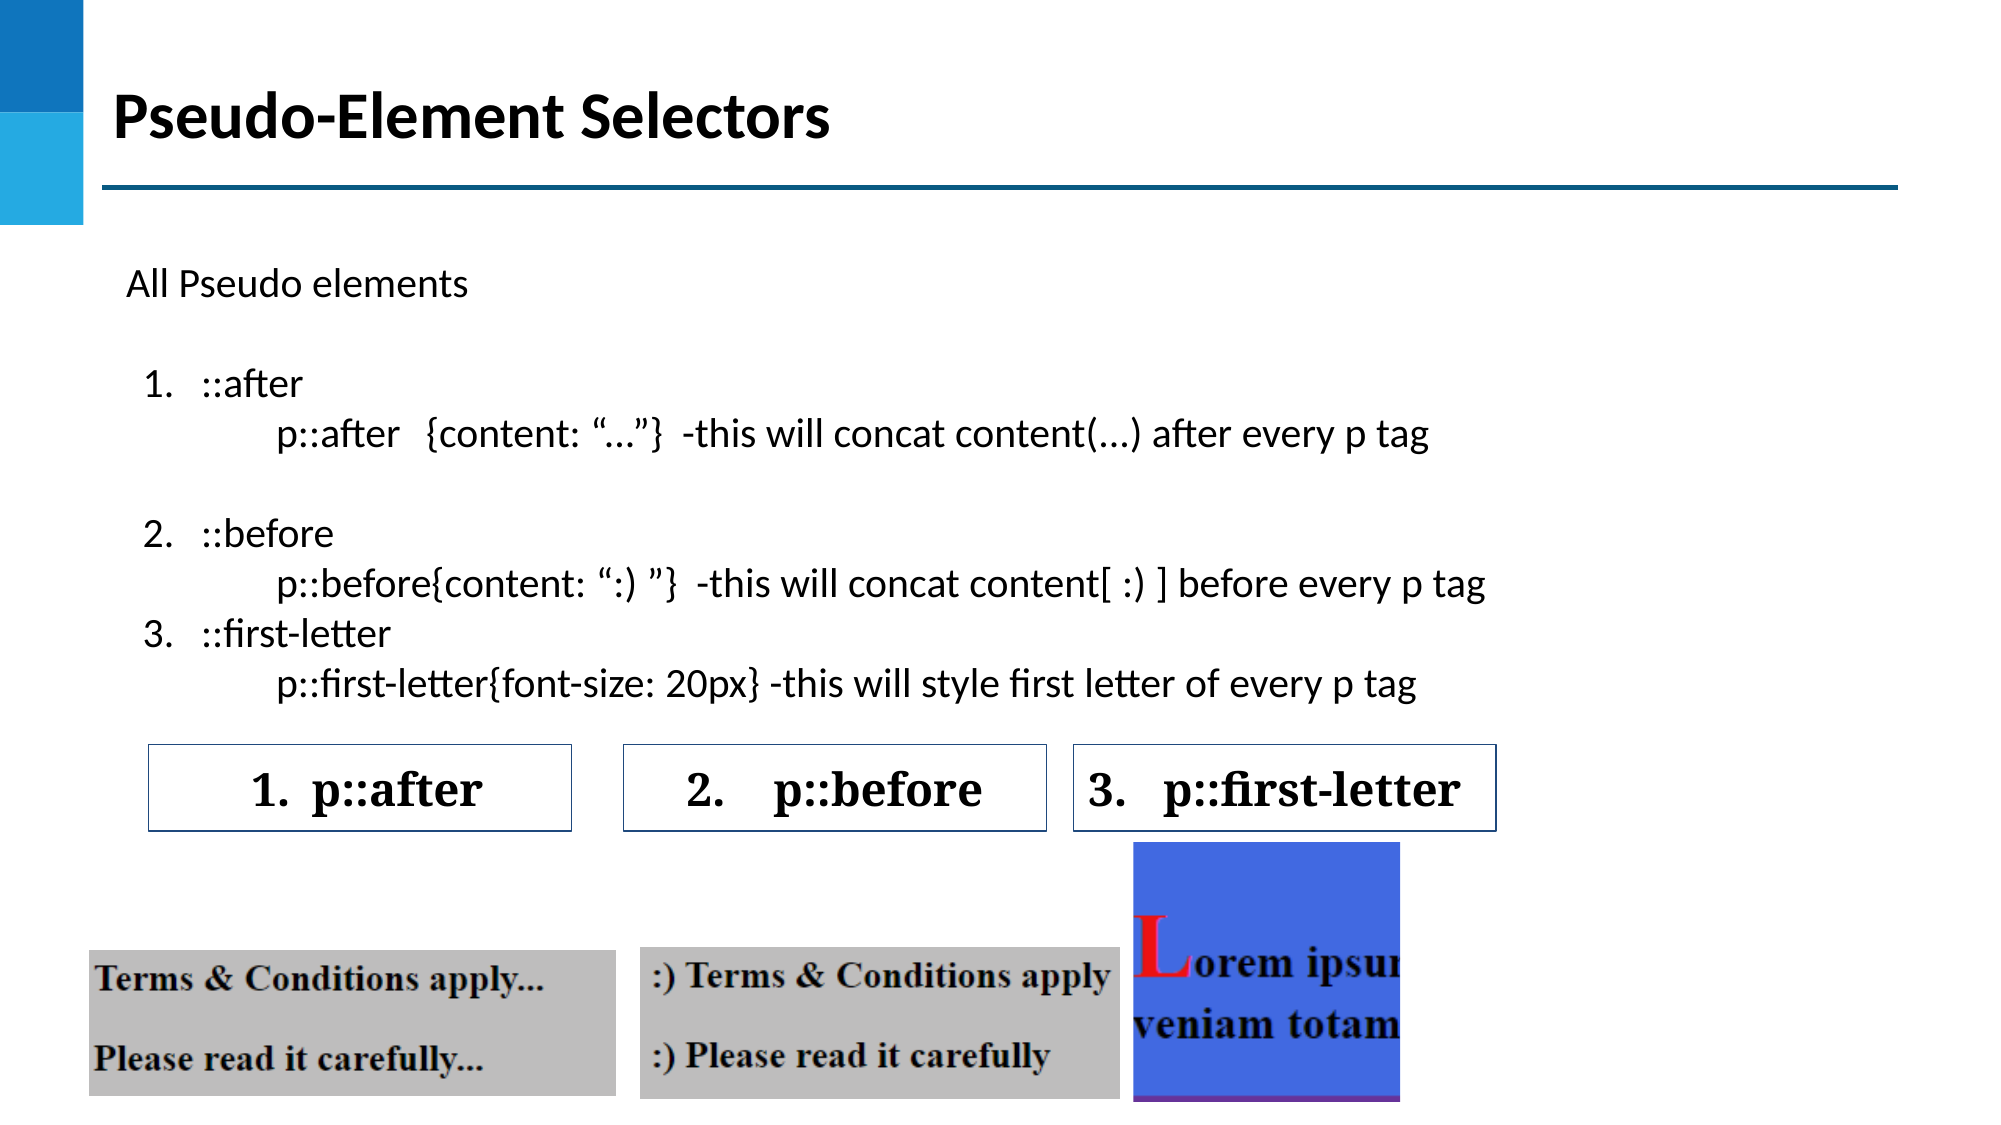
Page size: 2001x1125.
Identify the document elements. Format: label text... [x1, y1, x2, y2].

text_box 3. p::first-letter [1073, 744, 1497, 832]
text_box 2. p::before [623, 744, 1047, 832]
picture [640, 947, 1120, 1100]
picture [88, 950, 616, 1097]
picture [1133, 842, 1401, 1103]
text_box Pseudo-Element Selectors [111, 68, 1907, 155]
text_box p::after [148, 744, 572, 832]
text_box All Pseudo elements ::after p::after {content: “...”} -this will concat content(...) after every p tag ::before p::before{content: “:) ”} -this will concat content[ :) ] before every p tag ::first-letter p::first-letter{font-size: 20px} -this will style first letter of every p tag [111, 240, 1747, 721]
